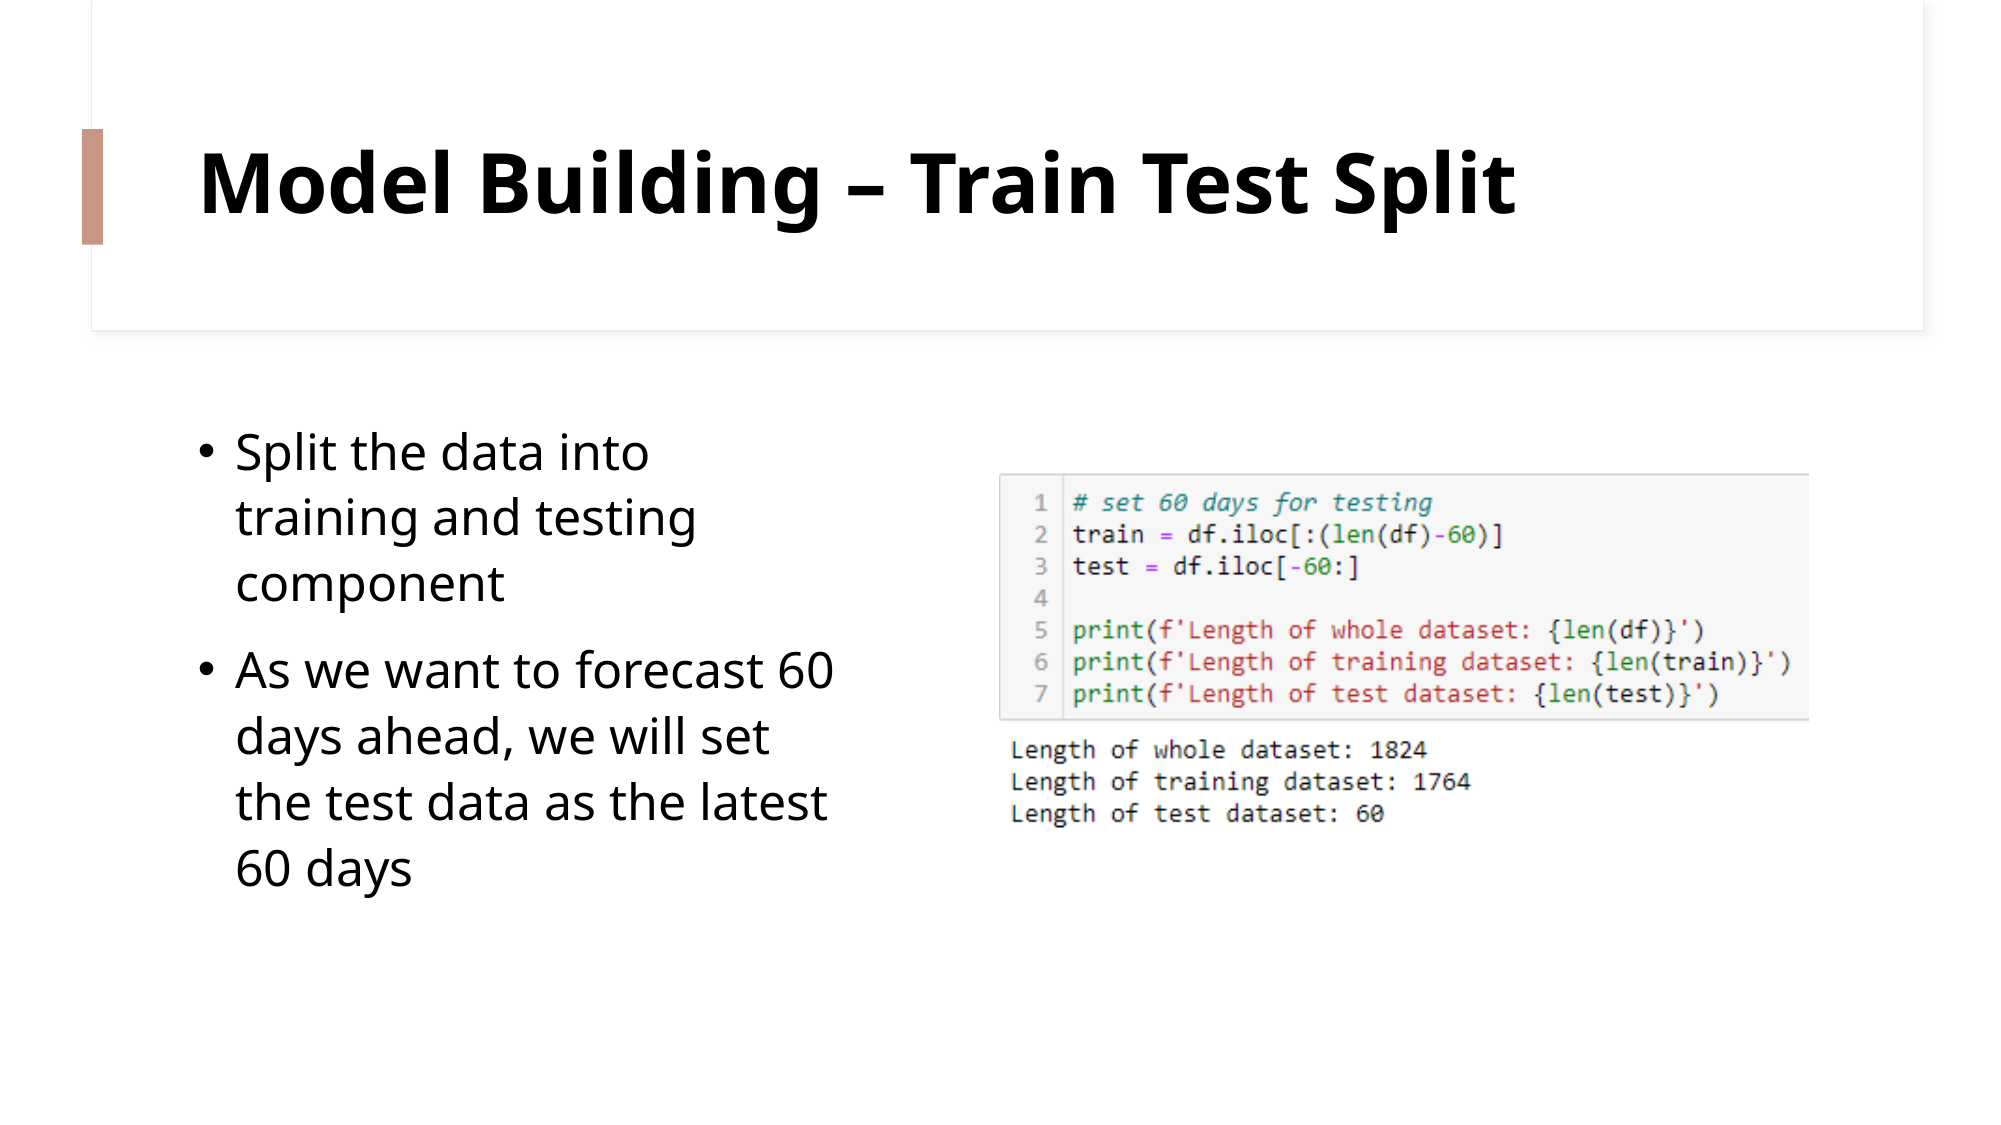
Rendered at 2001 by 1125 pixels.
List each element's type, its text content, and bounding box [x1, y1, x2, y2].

picture [999, 472, 1809, 856]
list Split the data into training and testing component As we want to forecast 60 days ahead, we will set the test data as the latest 60 days [183, 406, 860, 1013]
title Model Building – Train Test Split [183, 90, 1851, 284]
